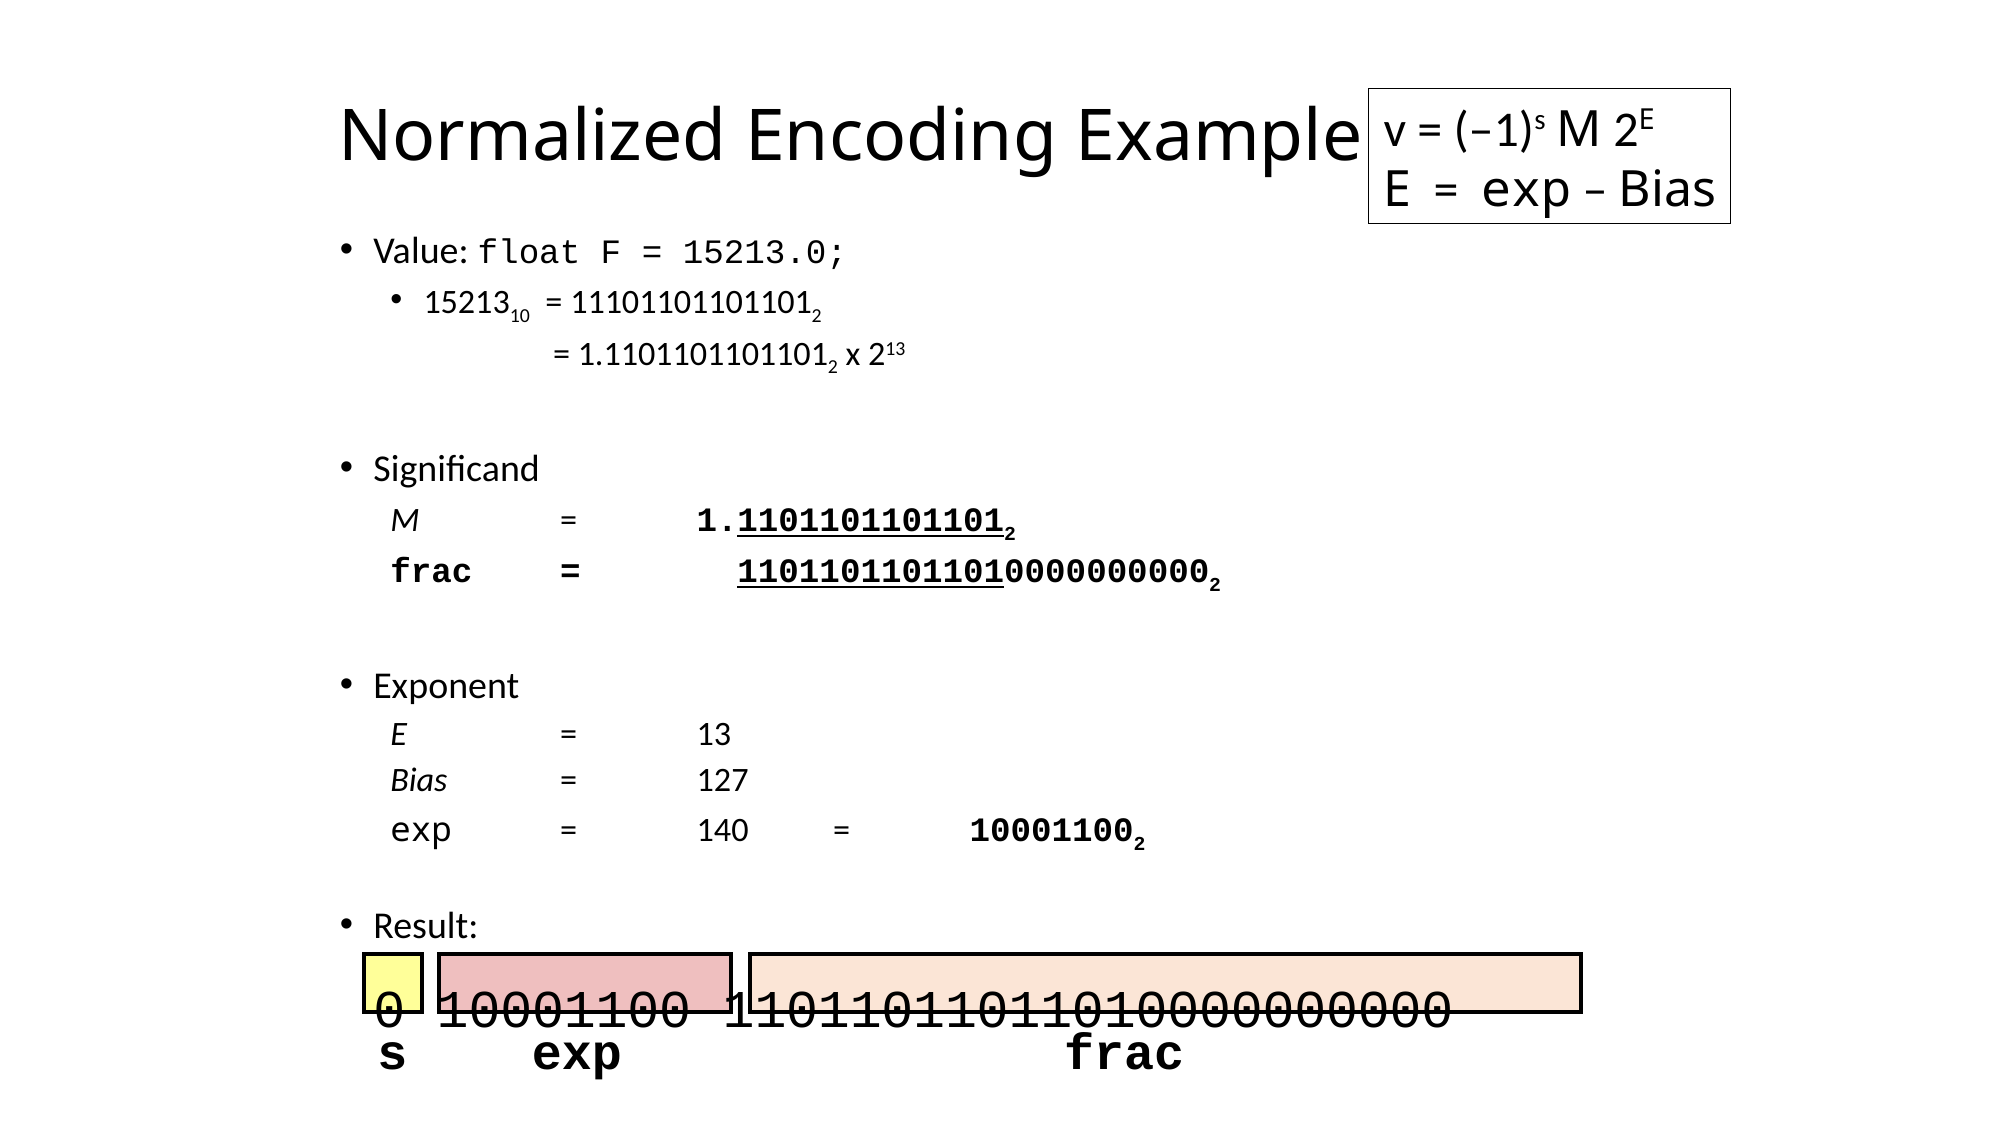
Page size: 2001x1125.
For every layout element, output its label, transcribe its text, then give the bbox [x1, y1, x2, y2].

text_box exp [517, 1012, 637, 1088]
list Value: float F = 15213.0; 1521310 = 111011011011012 = 1.11011011011012 x 213 Significand M = 1.11011011011012 frac = 110110110110100000000002 Exponent E = 13 Bias = 127 exp = 140 = 100011002 Result: 0 10001100 11011011011010000000000 [324, 224, 1680, 1050]
title Normalized Encoding Example [323, 90, 1368, 185]
text_box v = (–1)s M 2E E = exp – Bias [1368, 88, 1731, 224]
text_box frac [1049, 1012, 1200, 1088]
text_box s [362, 1012, 423, 1088]
